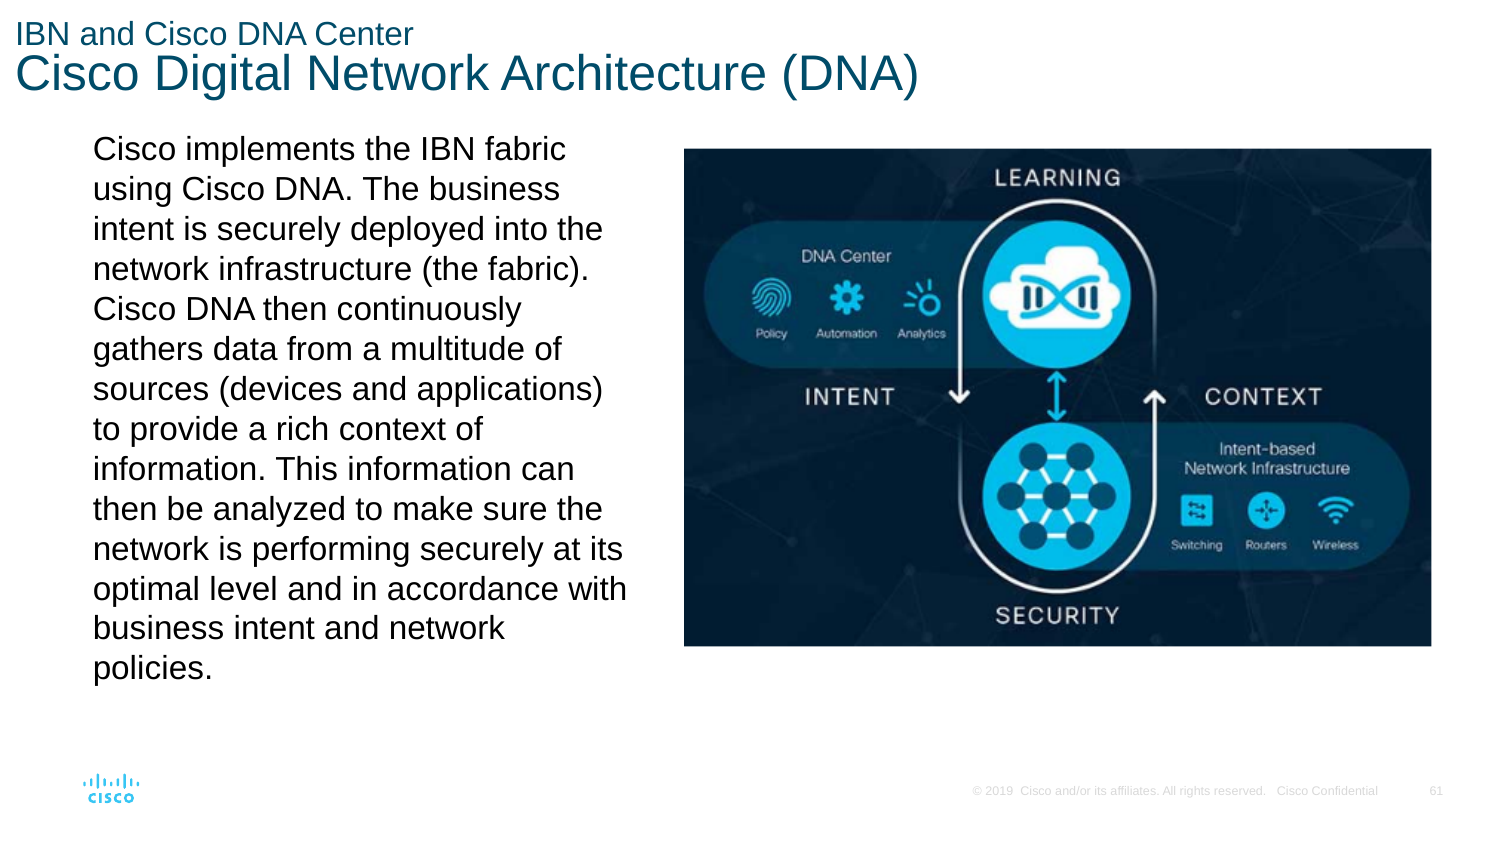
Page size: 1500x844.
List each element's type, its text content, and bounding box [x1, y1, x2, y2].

title IBN and Cisco DNA Center Cisco Digital Network Architecture (DNA) [0, 0, 1369, 121]
picture [684, 145, 1436, 651]
list Cisco implements the IBN fabric using Cisco DNA. The business intent is securely deployed into the network infrastructure (the fabric). Cisco DNA then continuously gathers data from a multitude of sources (devices and applications) to provide a rich context of information. This information can then be analyzed to make sure the network is performing securely at its optimal level and in accordance with business intent and network policies. [77, 120, 650, 726]
